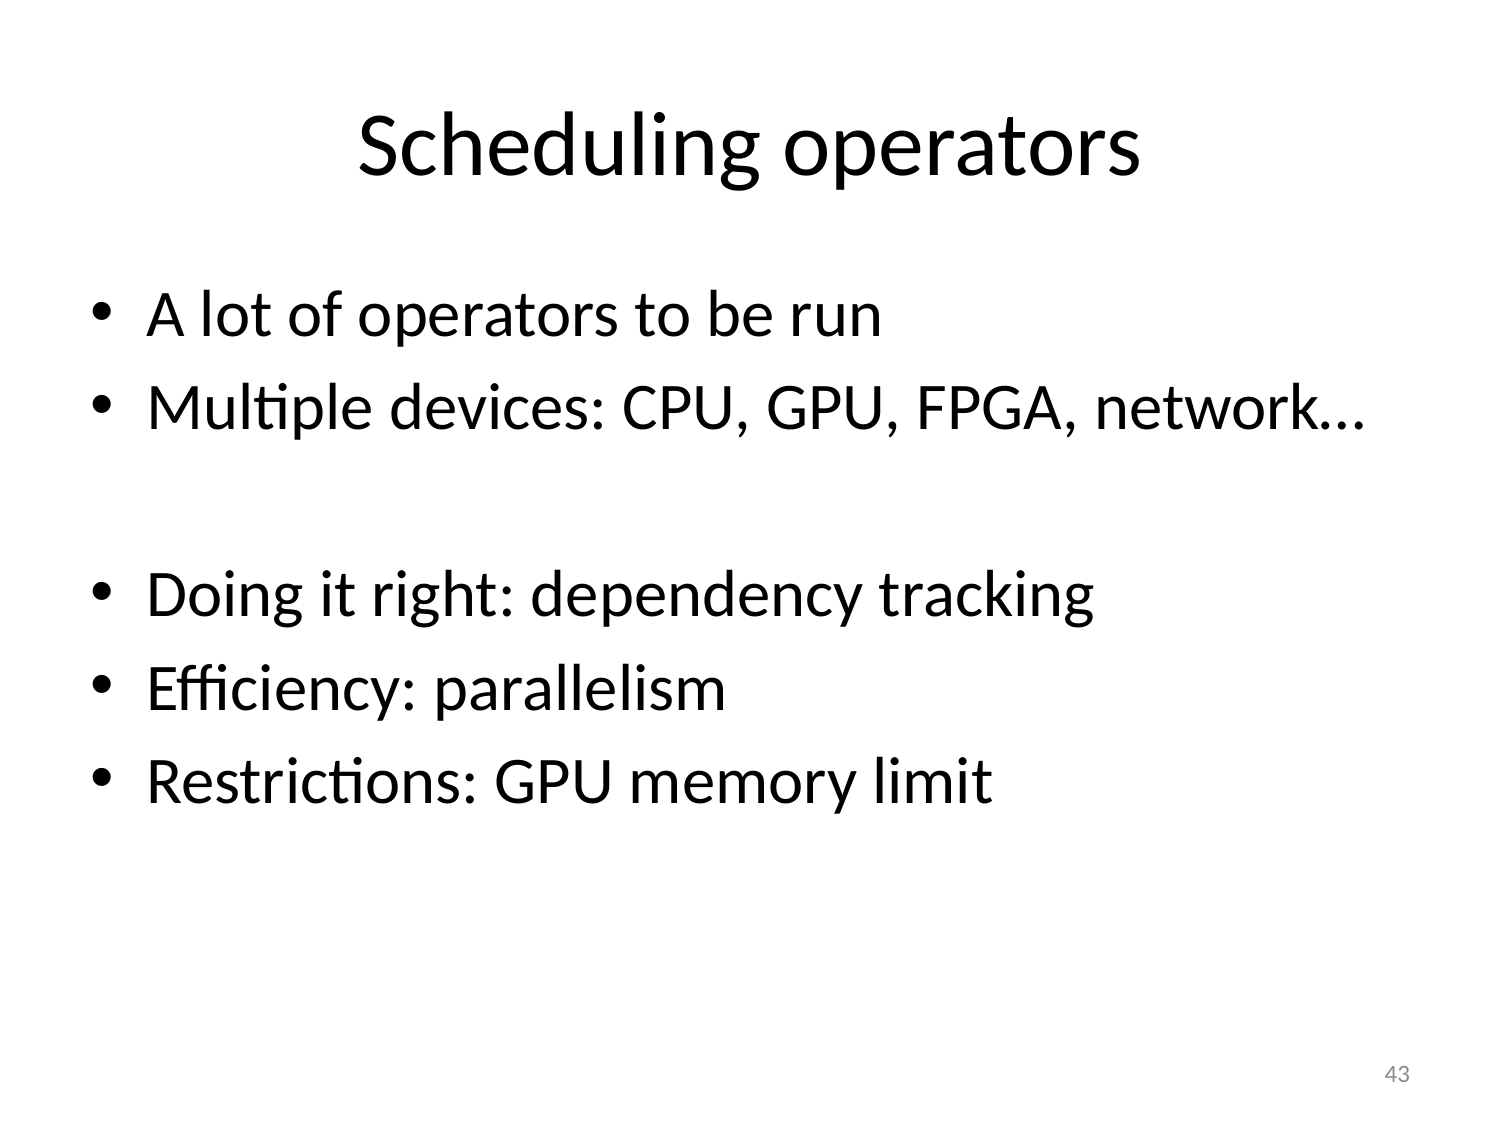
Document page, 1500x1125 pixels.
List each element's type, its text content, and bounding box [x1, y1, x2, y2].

list A lot of operators to be run Multiple devices: CPU, GPU, FPGA, network… Doing it right: dependency tracking Efficiency: parallelism Restrictions: GPU memory limit [75, 262, 1425, 1005]
title Scheduling operators [75, 45, 1425, 233]
slide_number 43 [1074, 1042, 1425, 1103]
